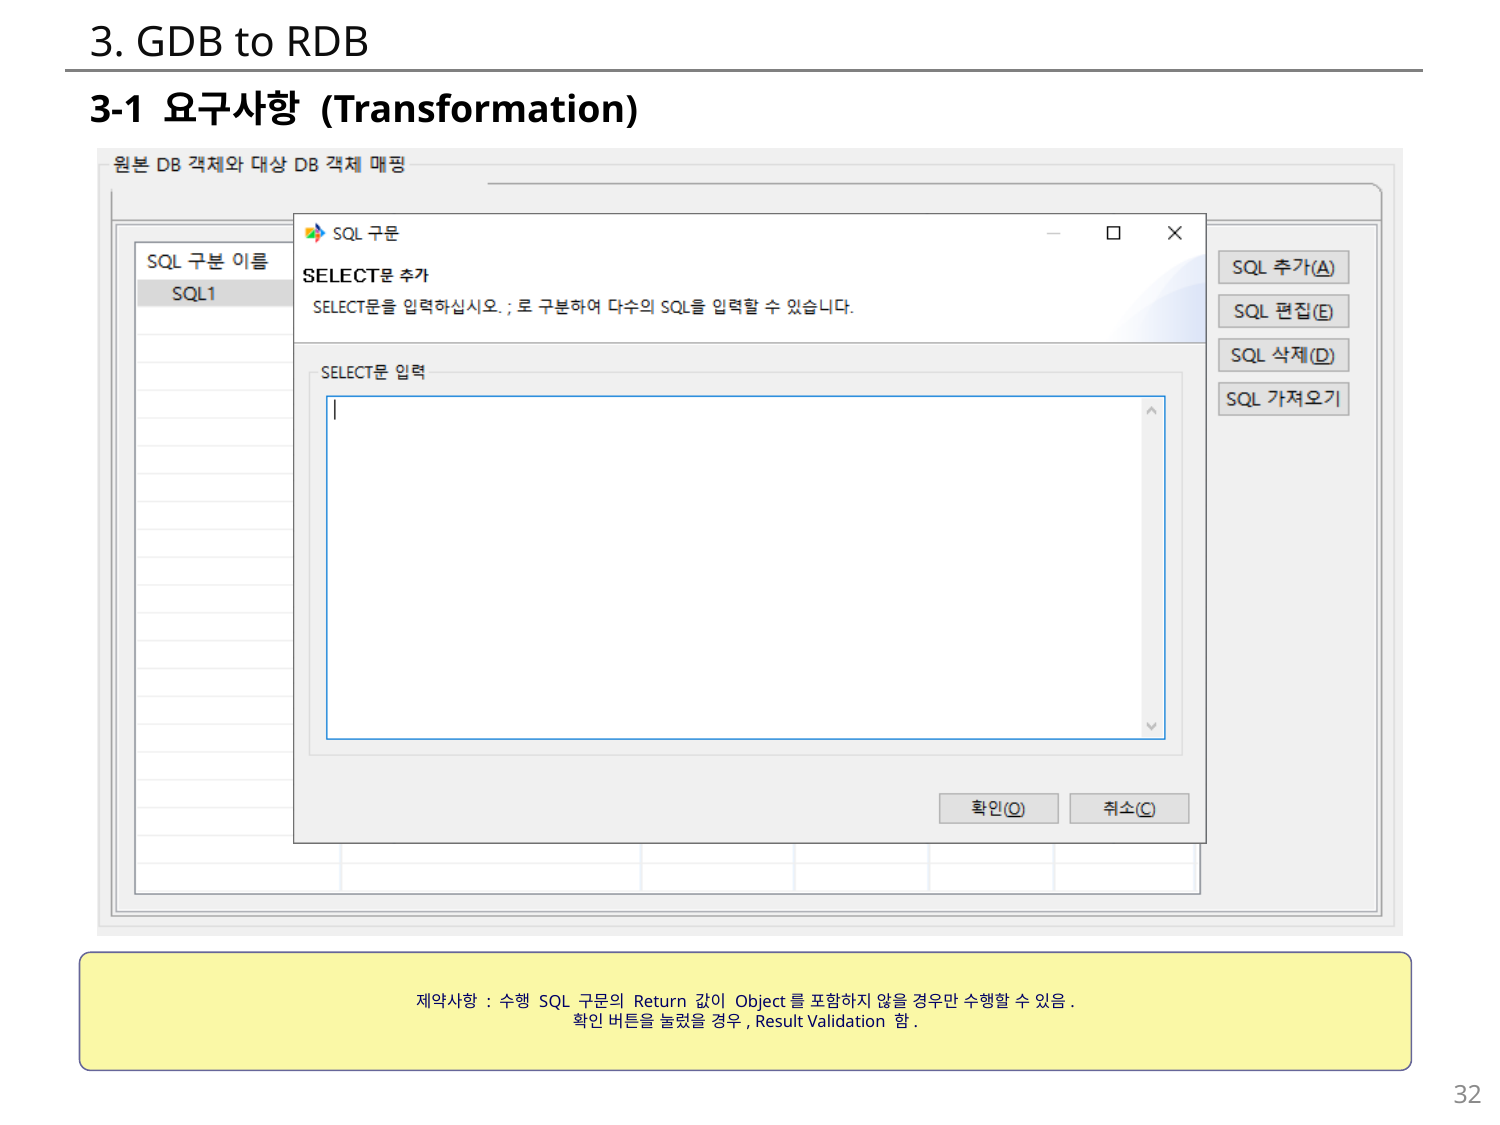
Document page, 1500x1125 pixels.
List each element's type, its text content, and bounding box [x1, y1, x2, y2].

text_box 제약사항 : 수행 SQL 구문의 Return 값이 Object를 포함하지 않을 경우만 수행할 수 있음. 확인 버튼을 눌렀을 경우, Result Validation 함. [79, 952, 1412, 1071]
title 3. GDB to RDB [75, 7, 1425, 78]
picture [97, 148, 1403, 936]
text_box 3-1 요구사항 (Transformation) [74, 78, 1425, 138]
slide_number 32 [1147, 1065, 1498, 1125]
